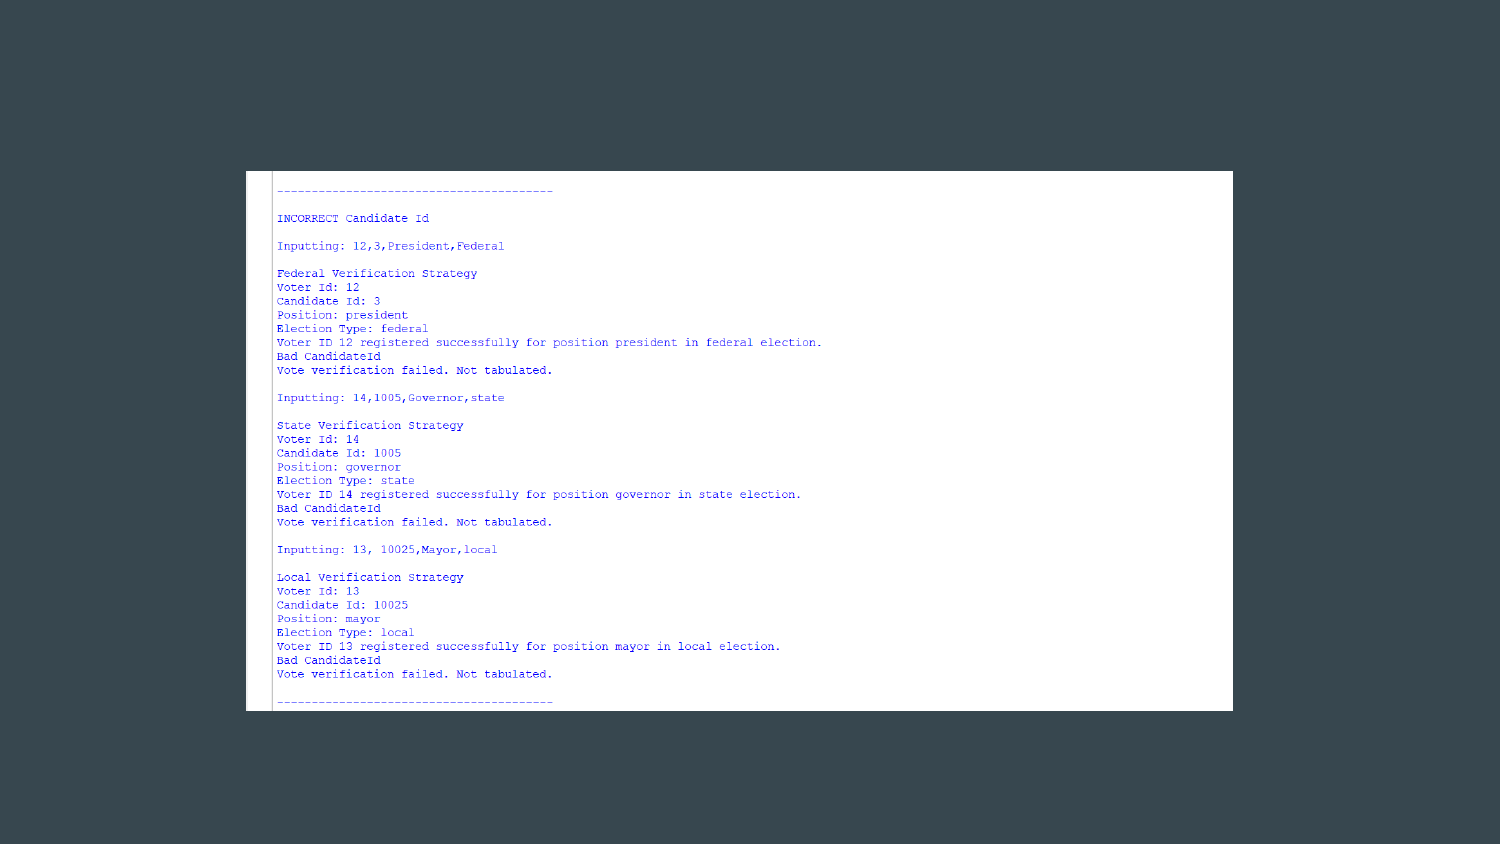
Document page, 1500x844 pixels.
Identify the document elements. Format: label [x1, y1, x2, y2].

picture [246, 171, 1233, 711]
